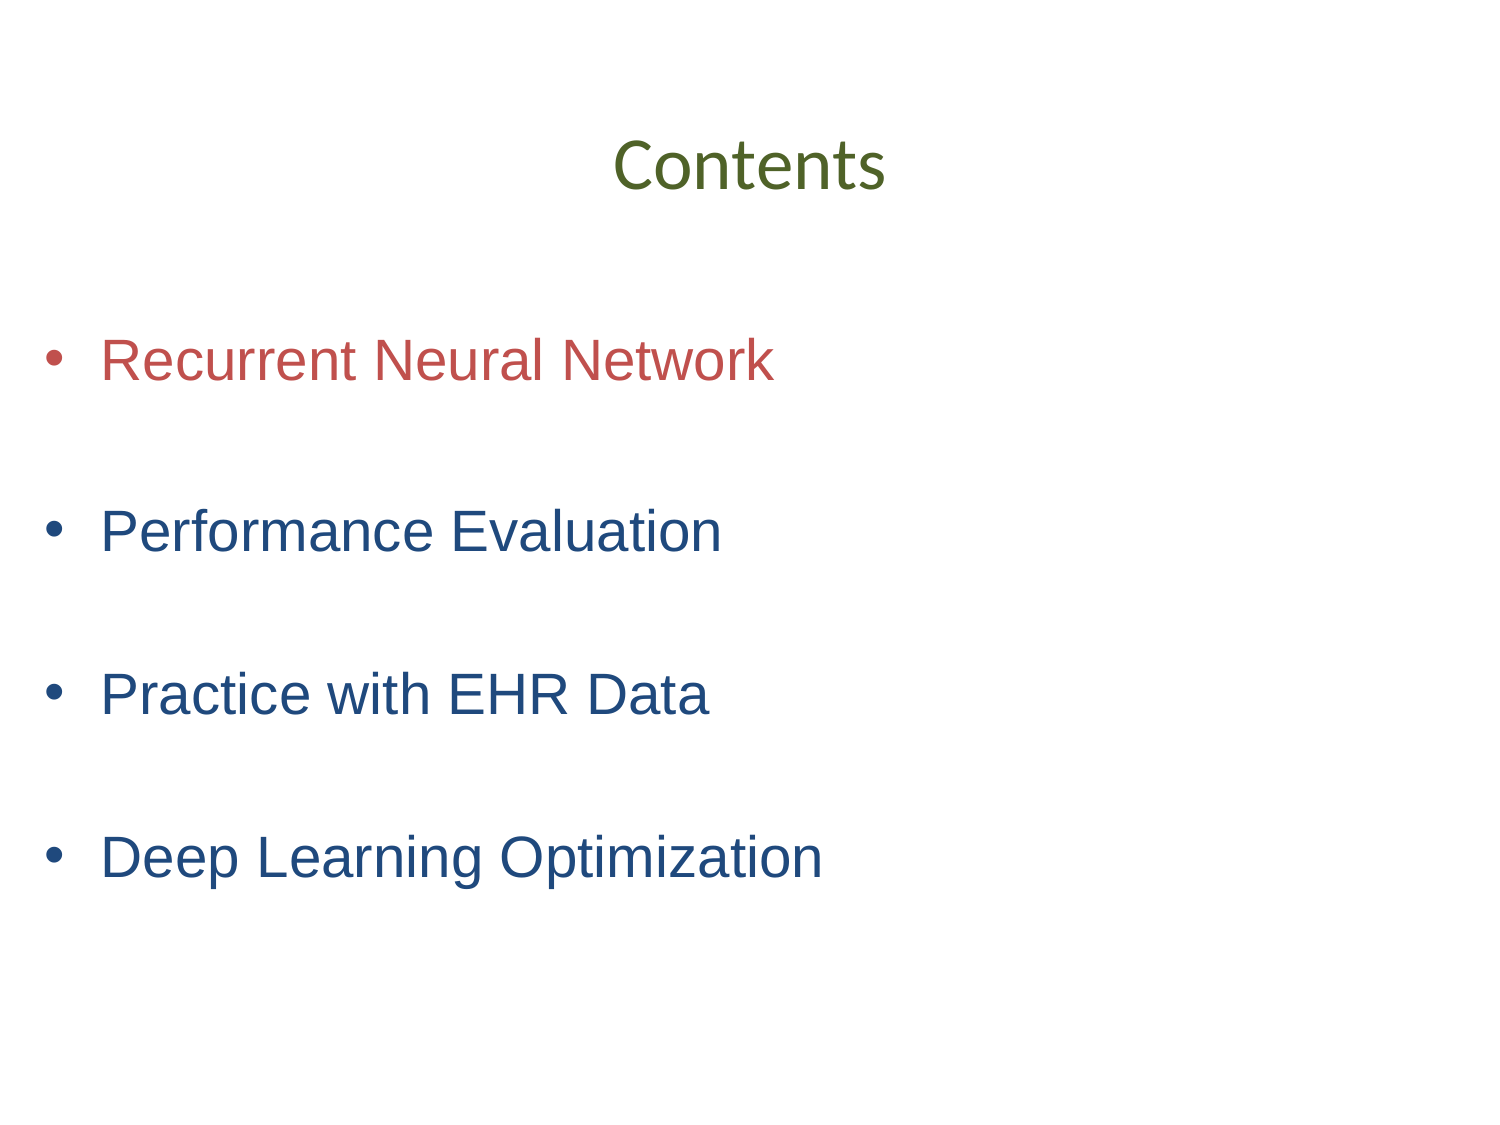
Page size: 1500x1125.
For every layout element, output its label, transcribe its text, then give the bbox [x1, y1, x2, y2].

title Contents [75, 66, 1425, 254]
list Recurrent Neural Network Performance Evaluation Practice with EHR Data Deep Learning Optimization [29, 314, 1471, 1000]
